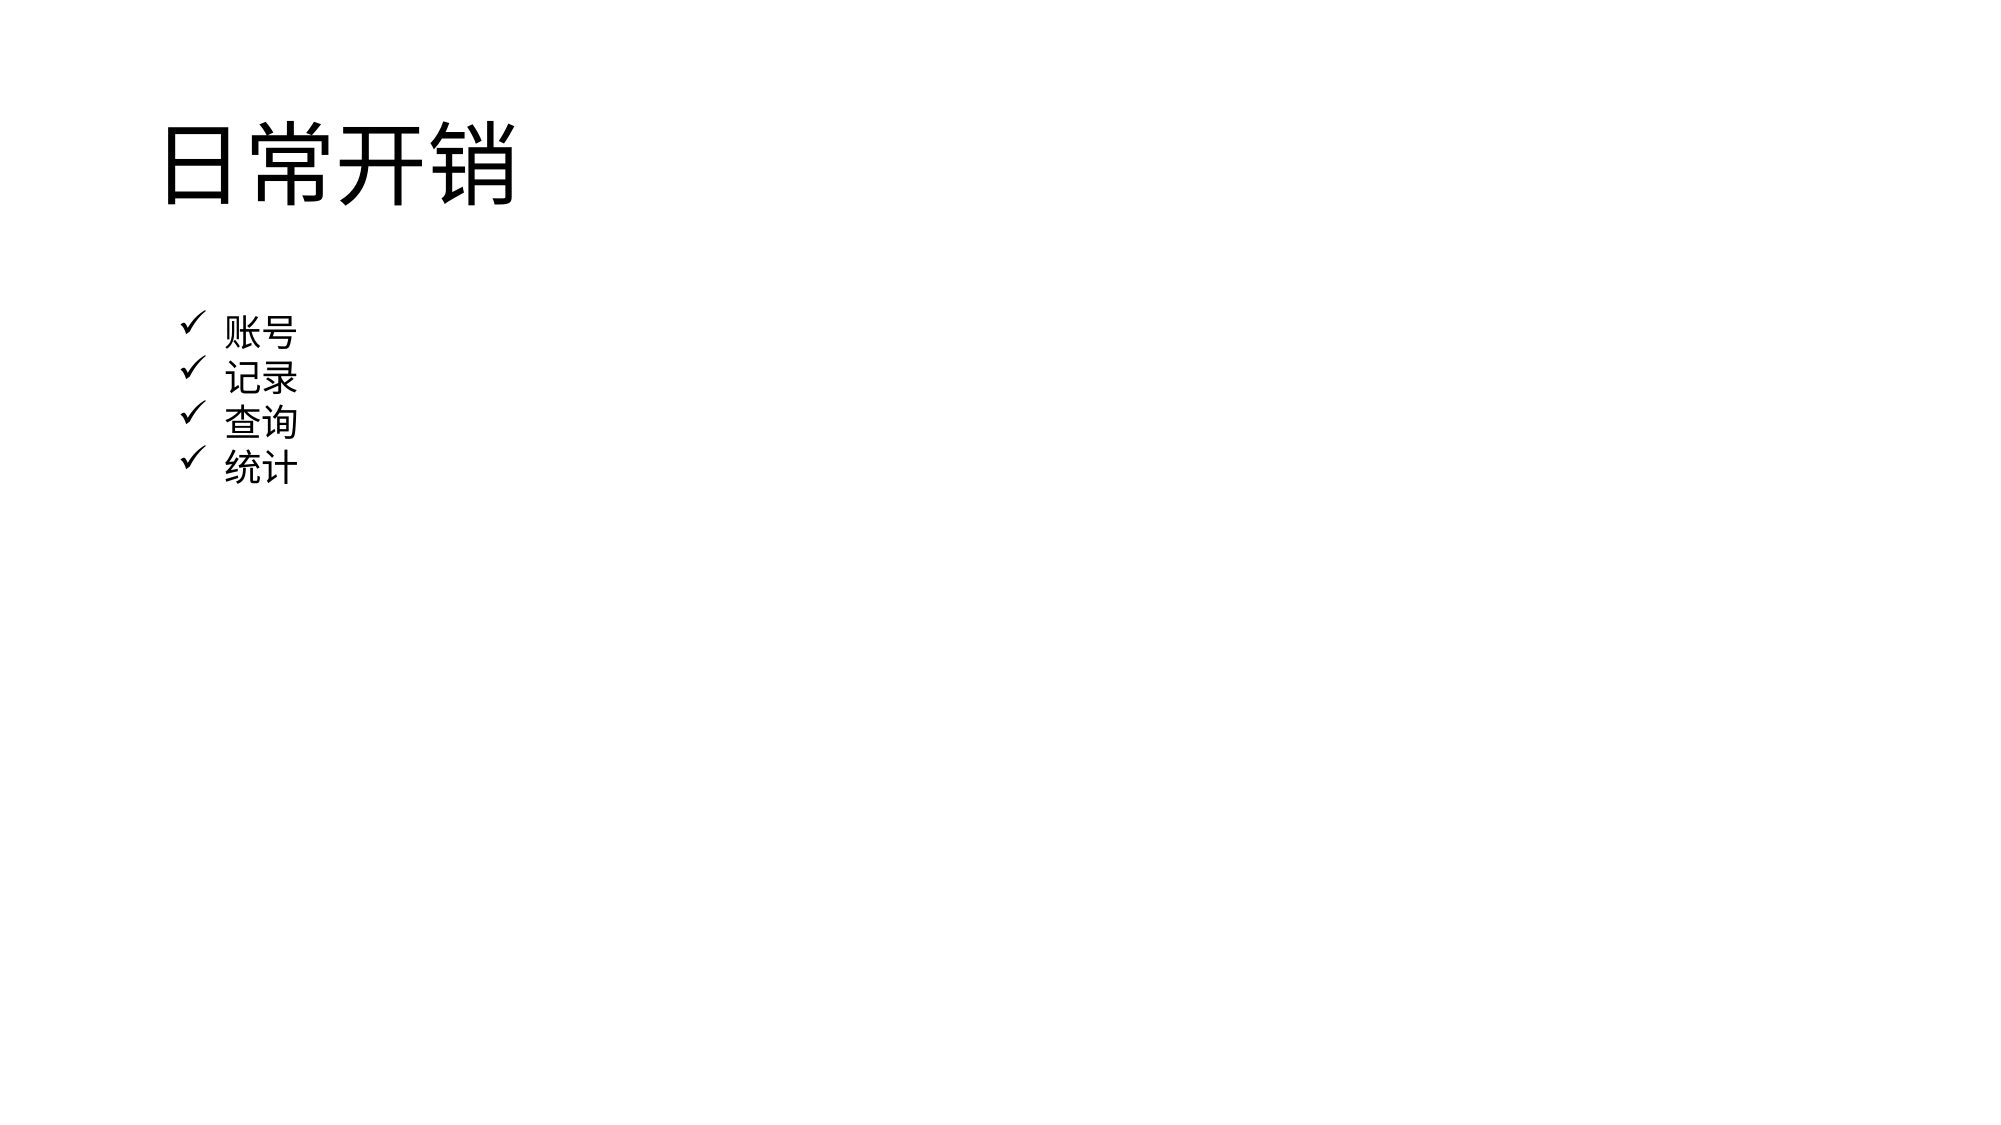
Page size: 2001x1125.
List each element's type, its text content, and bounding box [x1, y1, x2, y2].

title 日常开销 [137, 59, 1863, 278]
text_box 账号 记录 查询 统计 [162, 301, 762, 497]
